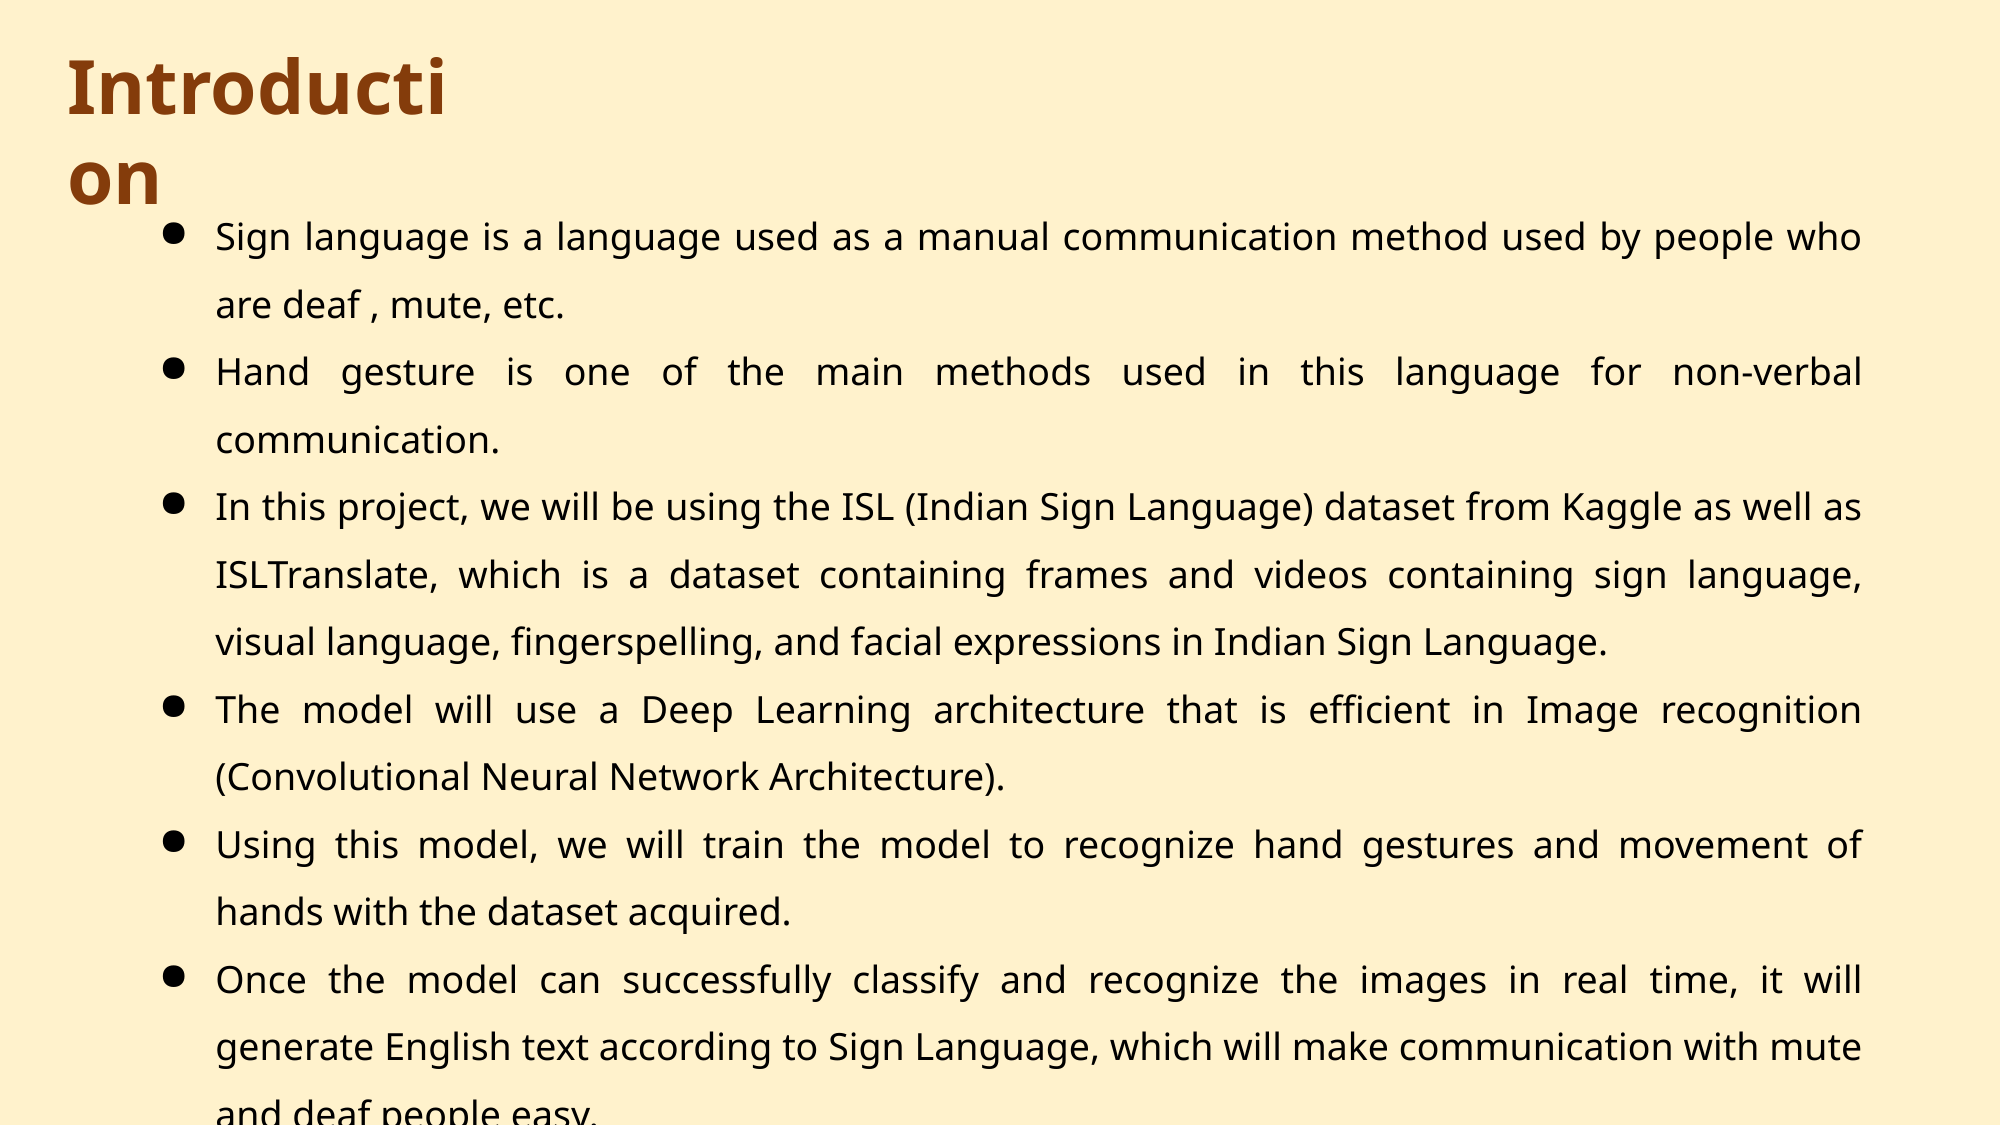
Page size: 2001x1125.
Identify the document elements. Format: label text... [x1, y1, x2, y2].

text_box Sign language is a language used as a manual communication method used by people who are deaf , mute, etc. Hand gesture is one of the main methods used in this language for non-verbal communication. In this project, we will be using the ISL (Indian Sign Language) dataset from Kaggle as well as ISLTranslate, which is a dataset containing frames and videos containing sign language, visual language, fingerspelling, and facial expressions in Indian Sign Language. The model will use a Deep Learning architecture that is efficient in Image recognition (Convolutional Neural Network Architecture). Using this model, we will train the model to recognize hand gestures and movement of hands with the dataset acquired. Once the model can successfully classify and recognize the images in real time, it will generate English text according to Sign Language, which will make communication with mute and deaf people easy. [140, 188, 1865, 1125]
title Introduction [65, 37, 458, 228]
